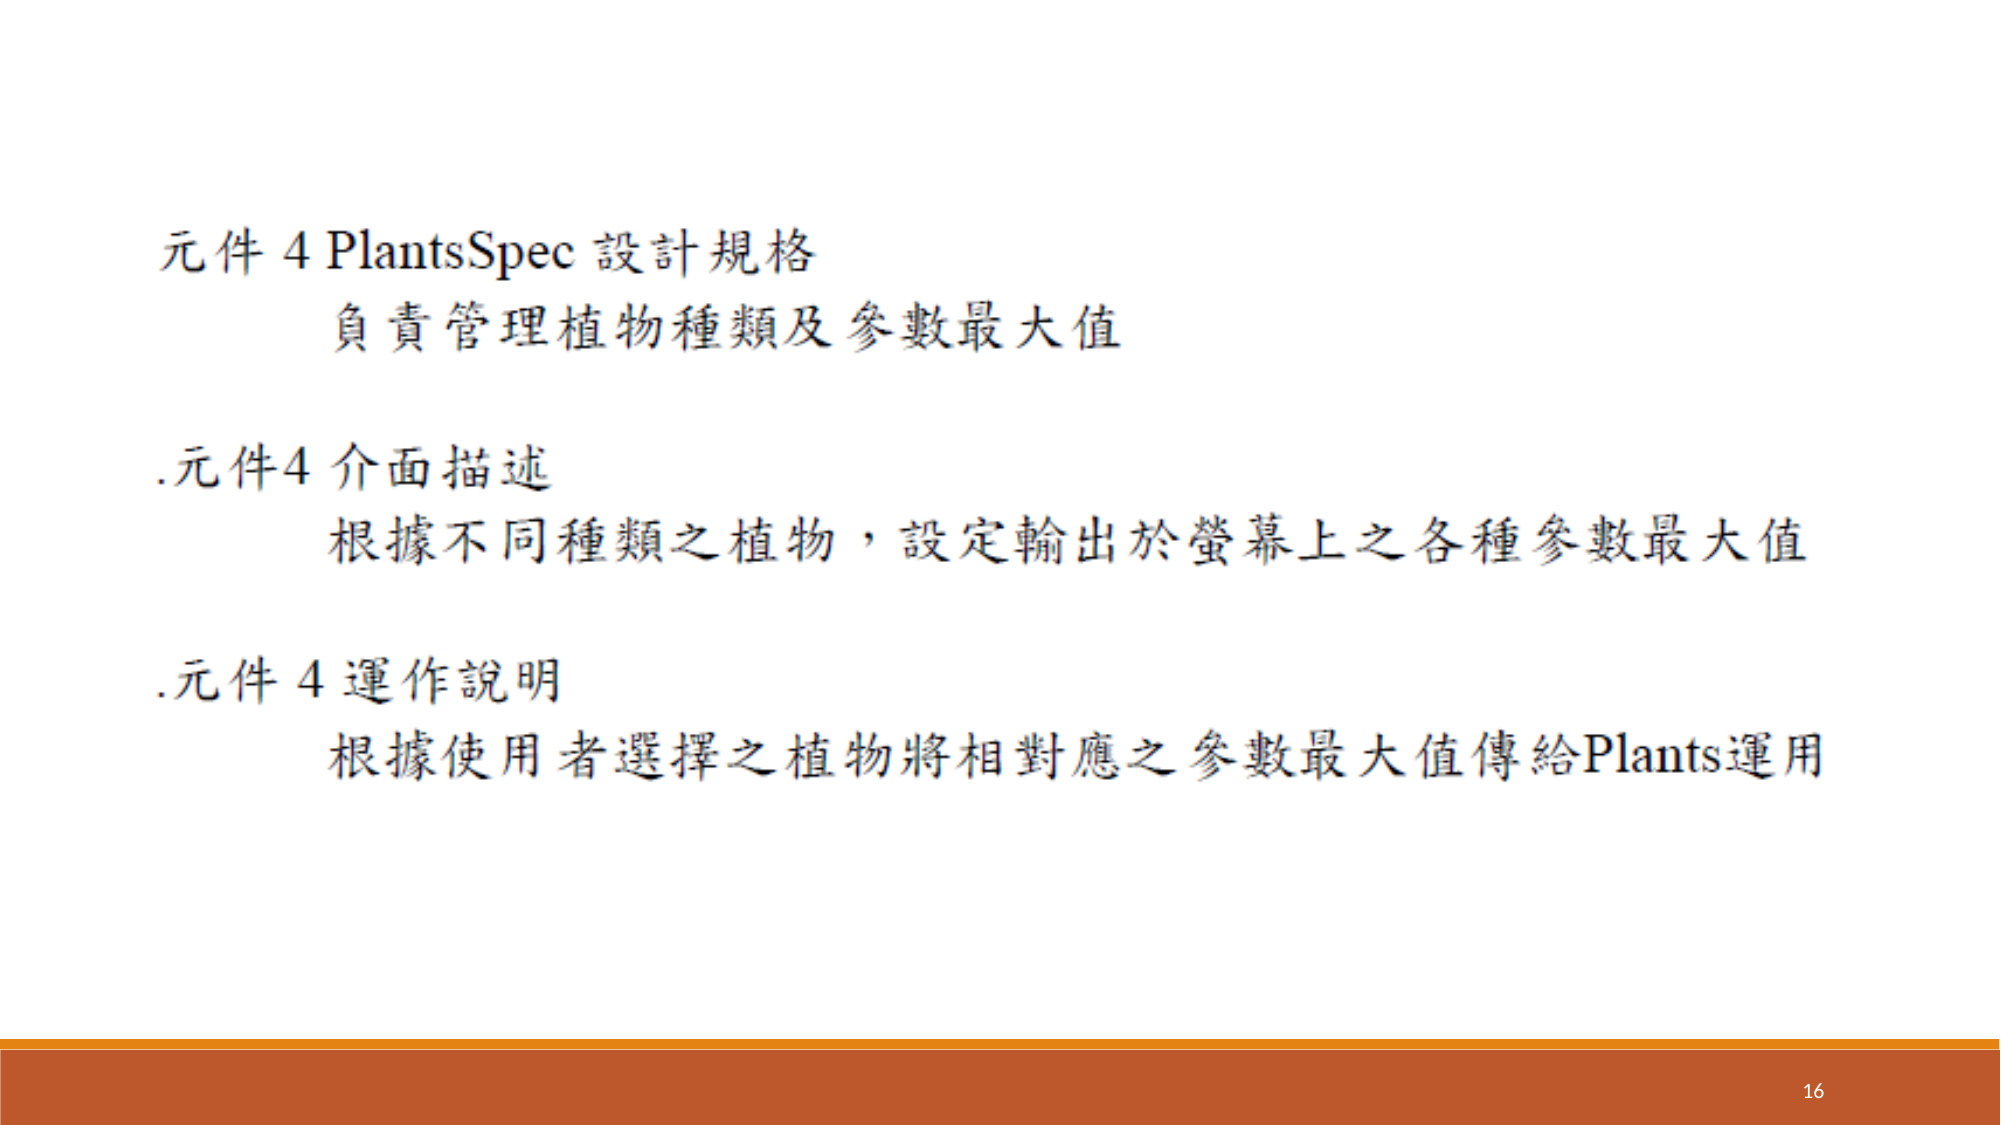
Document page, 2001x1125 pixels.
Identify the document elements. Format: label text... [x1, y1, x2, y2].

picture [136, 213, 1882, 829]
slide_number 16 [1624, 1059, 1840, 1120]
